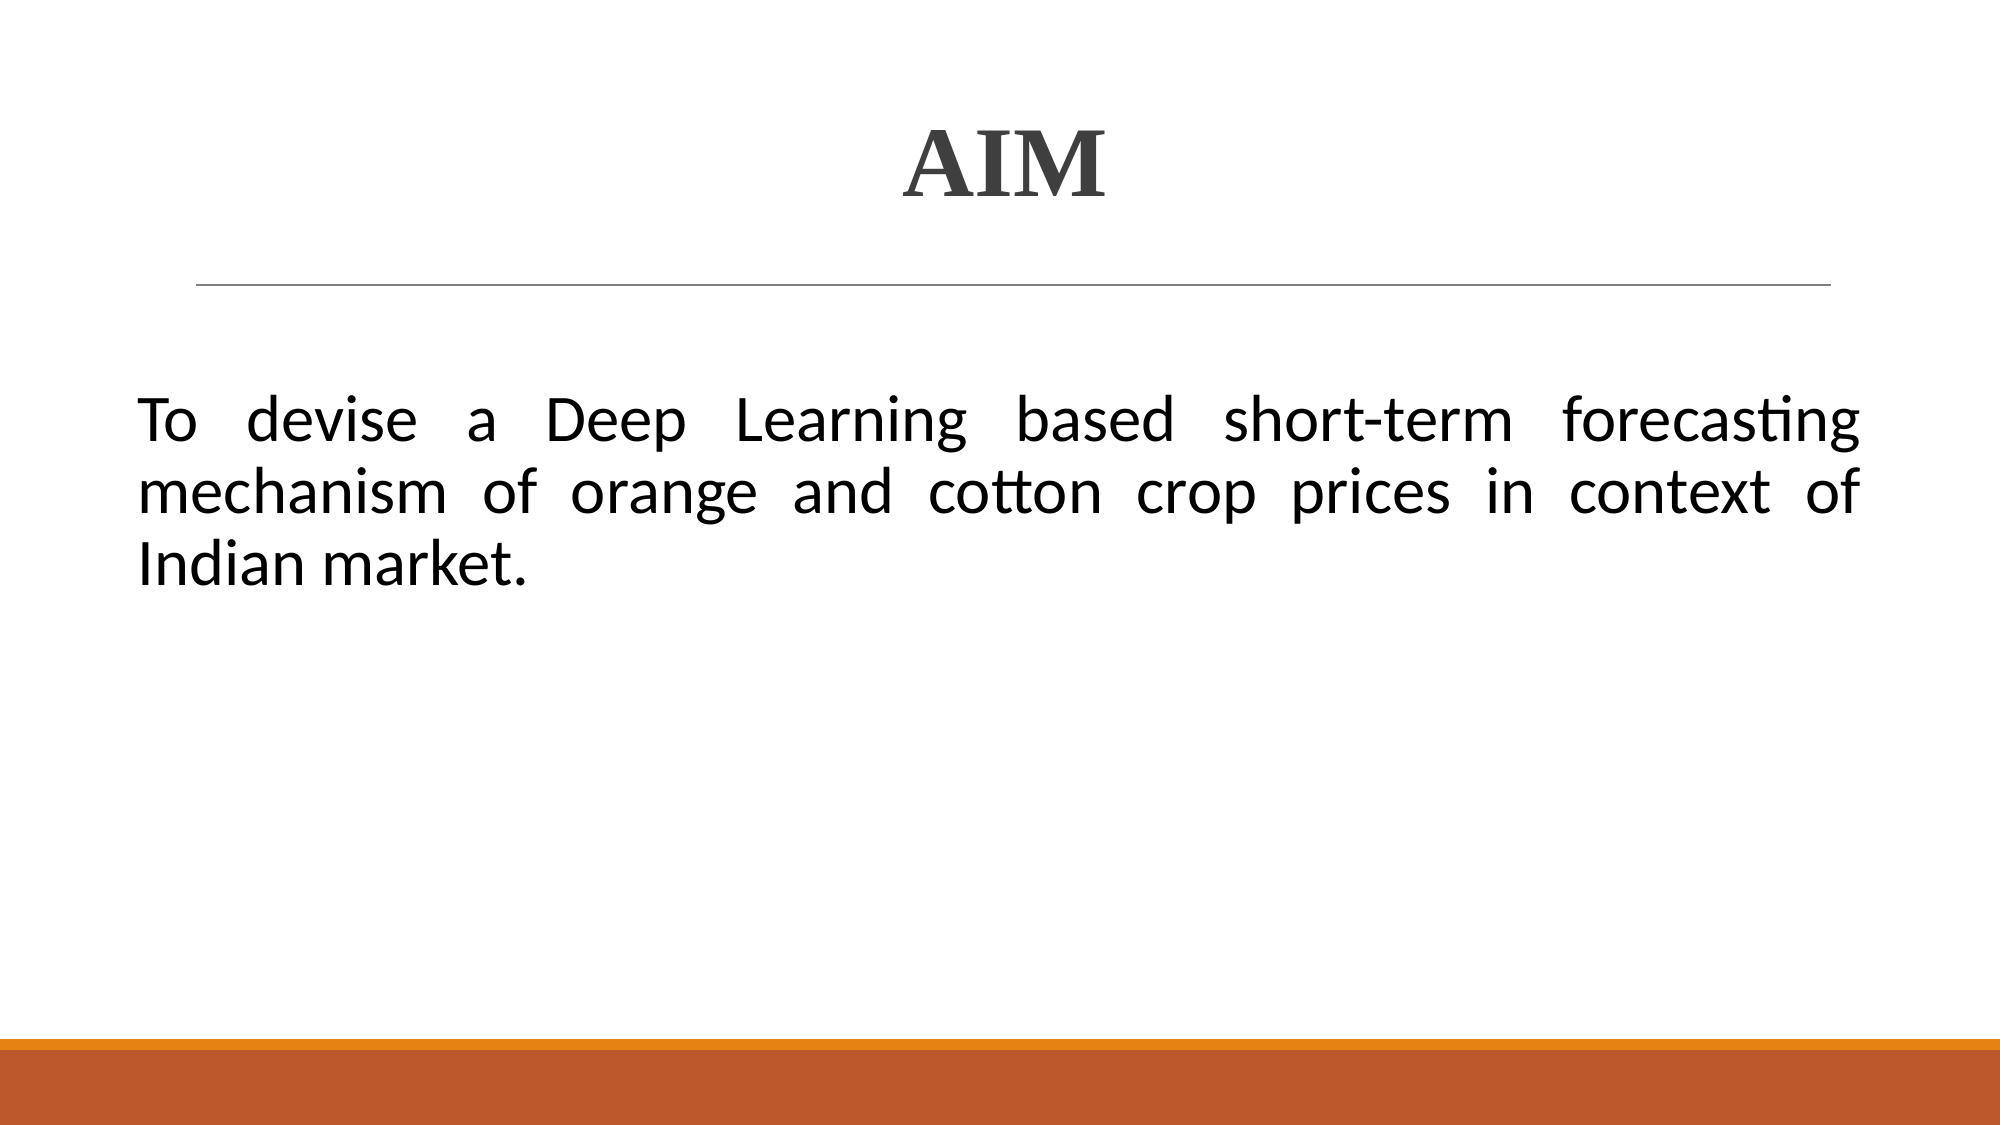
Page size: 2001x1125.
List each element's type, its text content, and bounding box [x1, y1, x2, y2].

title AIM [180, 47, 1830, 285]
list To devise a Deep Learning based short-term forecasting mechanism of orange and cotton crop prices in context of Indian market. [137, 376, 1863, 1091]
